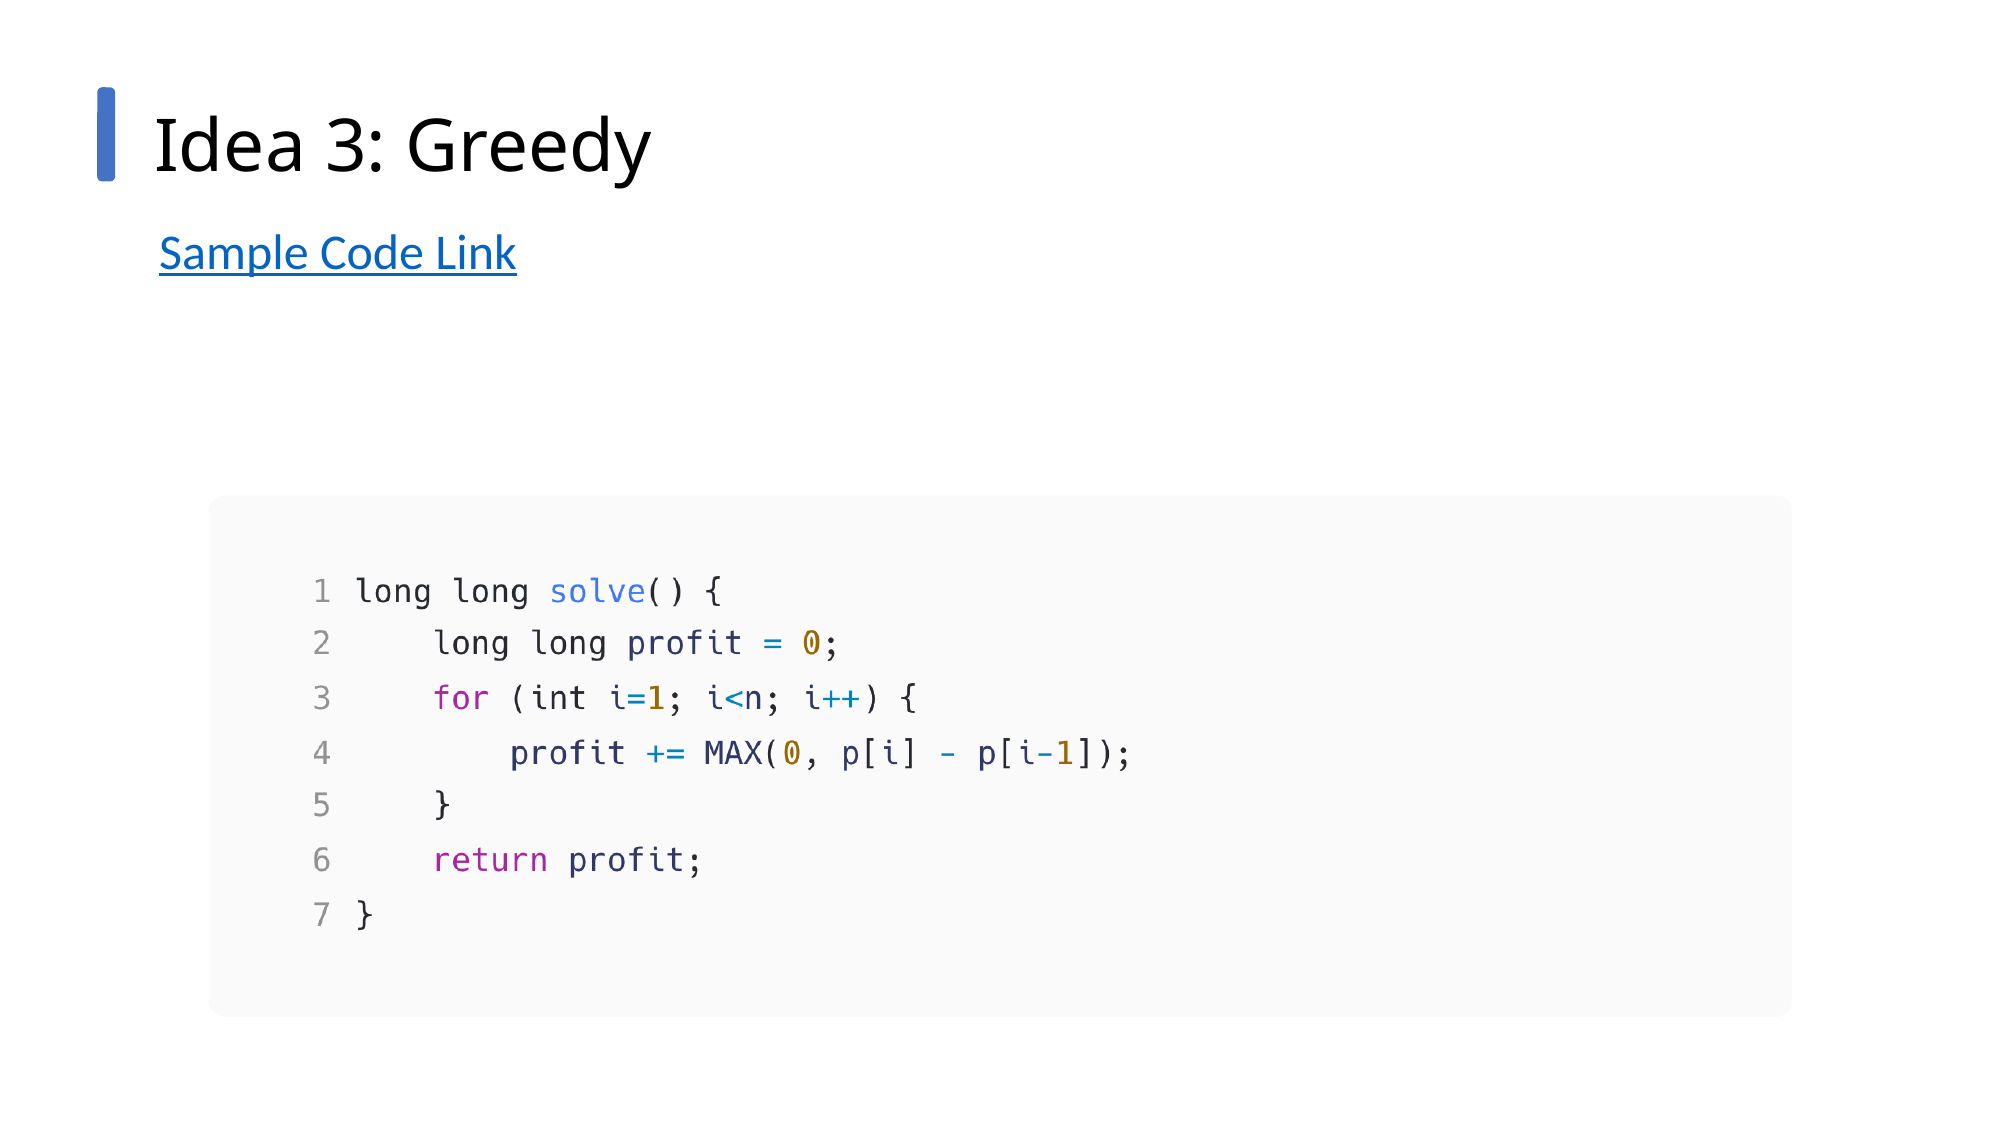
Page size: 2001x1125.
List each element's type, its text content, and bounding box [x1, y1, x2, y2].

text_box [96, 86, 117, 183]
text_box Sample Code Link [144, 212, 1835, 287]
picture [192, 474, 1808, 1034]
text_box Idea 3: Greedy [139, 91, 1604, 194]
